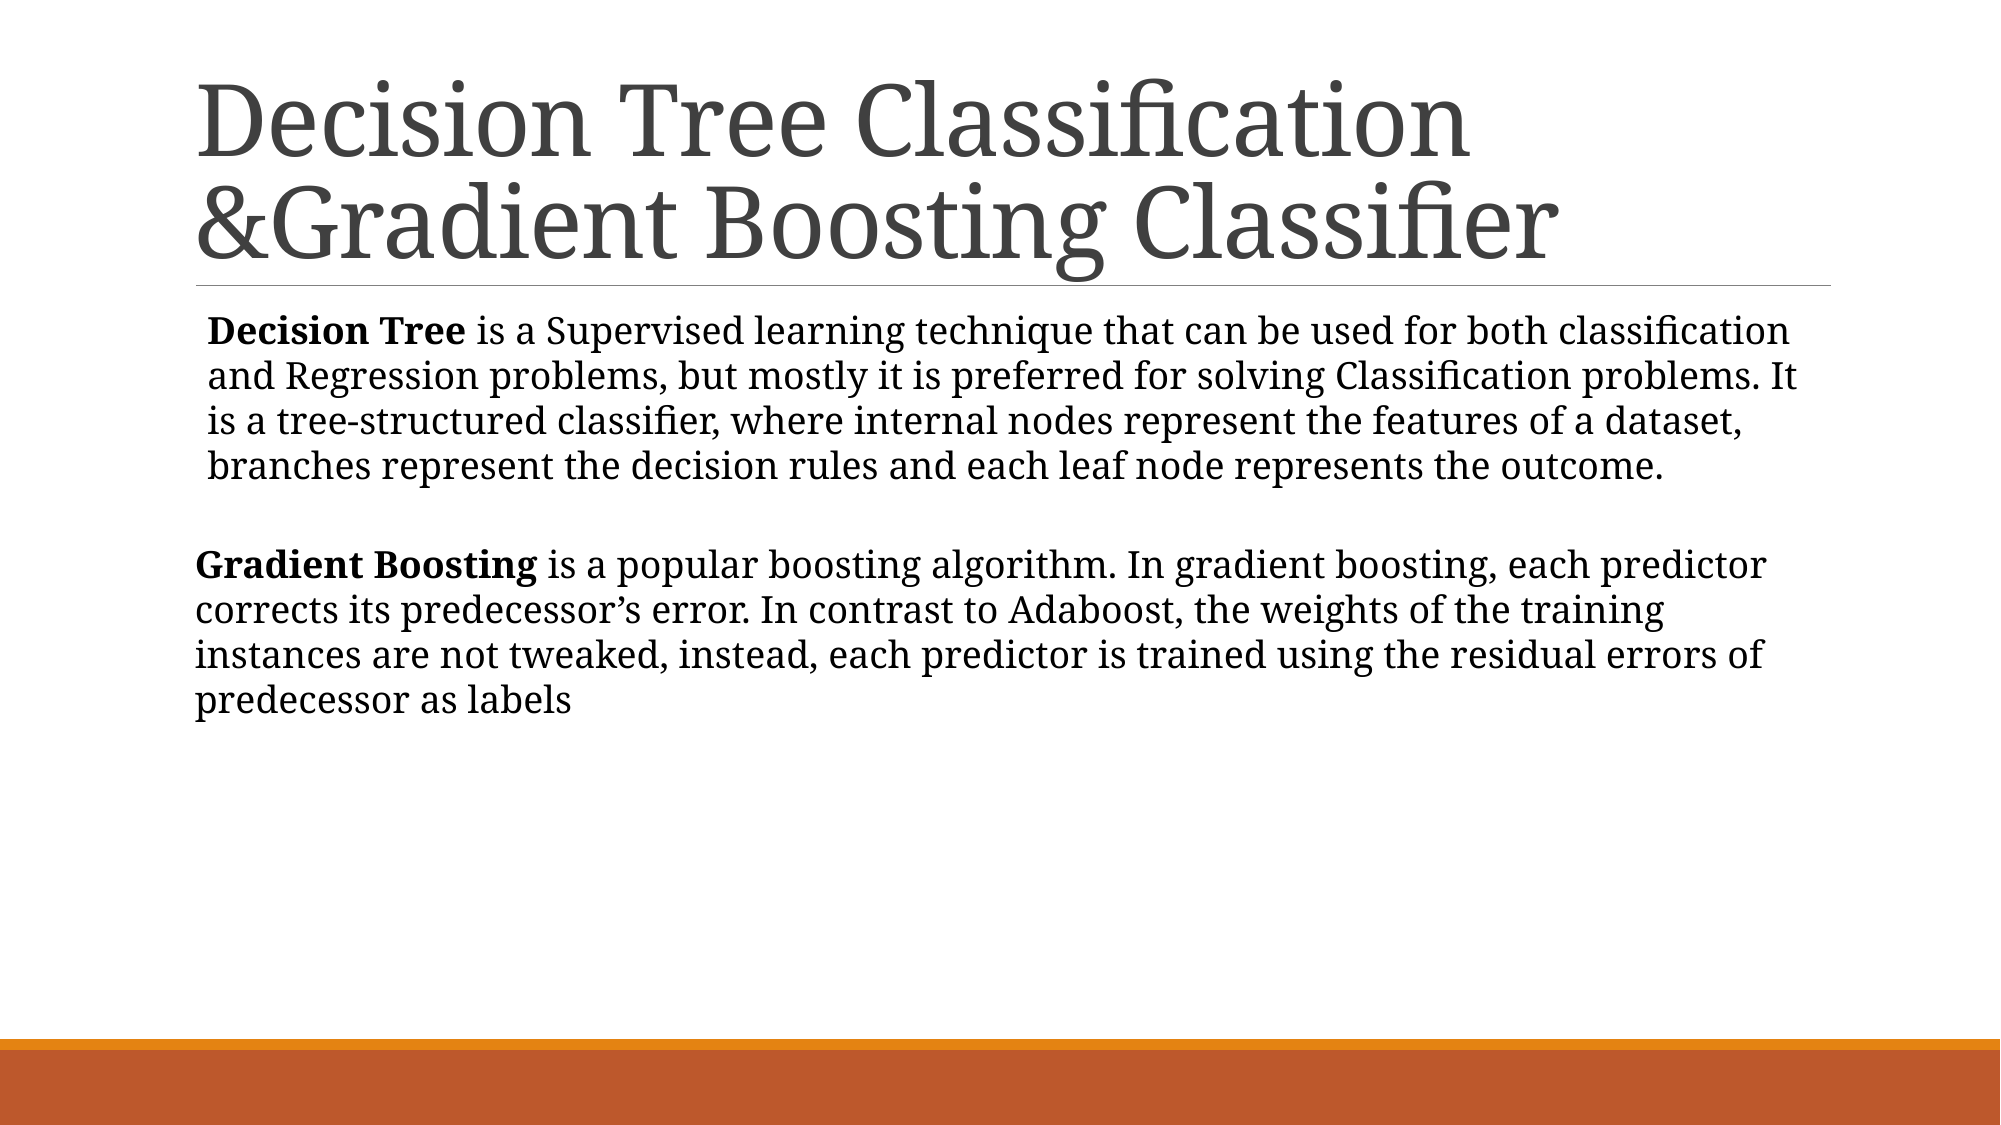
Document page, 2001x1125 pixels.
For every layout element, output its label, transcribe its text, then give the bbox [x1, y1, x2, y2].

title Decision Tree Classification &Gradient Boosting Classifier [180, 47, 1830, 287]
text_box Gradient Boosting is a popular boosting algorithm. In gradient boosting, each predictor corrects its predecessor’s error. In contrast to Adaboost, the weights of the training instances are not tweaked, instead, each predictor is trained using the residual errors of predecessor as labels [179, 533, 1830, 729]
text_box Decision Tree is a Supervised learning technique that can be used for both classification and Regression problems, but mostly it is preferred for solving Classification problems. It is a tree-structured classifier, where internal nodes represent the features of a dataset, branches represent the decision rules and each leaf node represents the outcome. [192, 299, 1843, 495]
